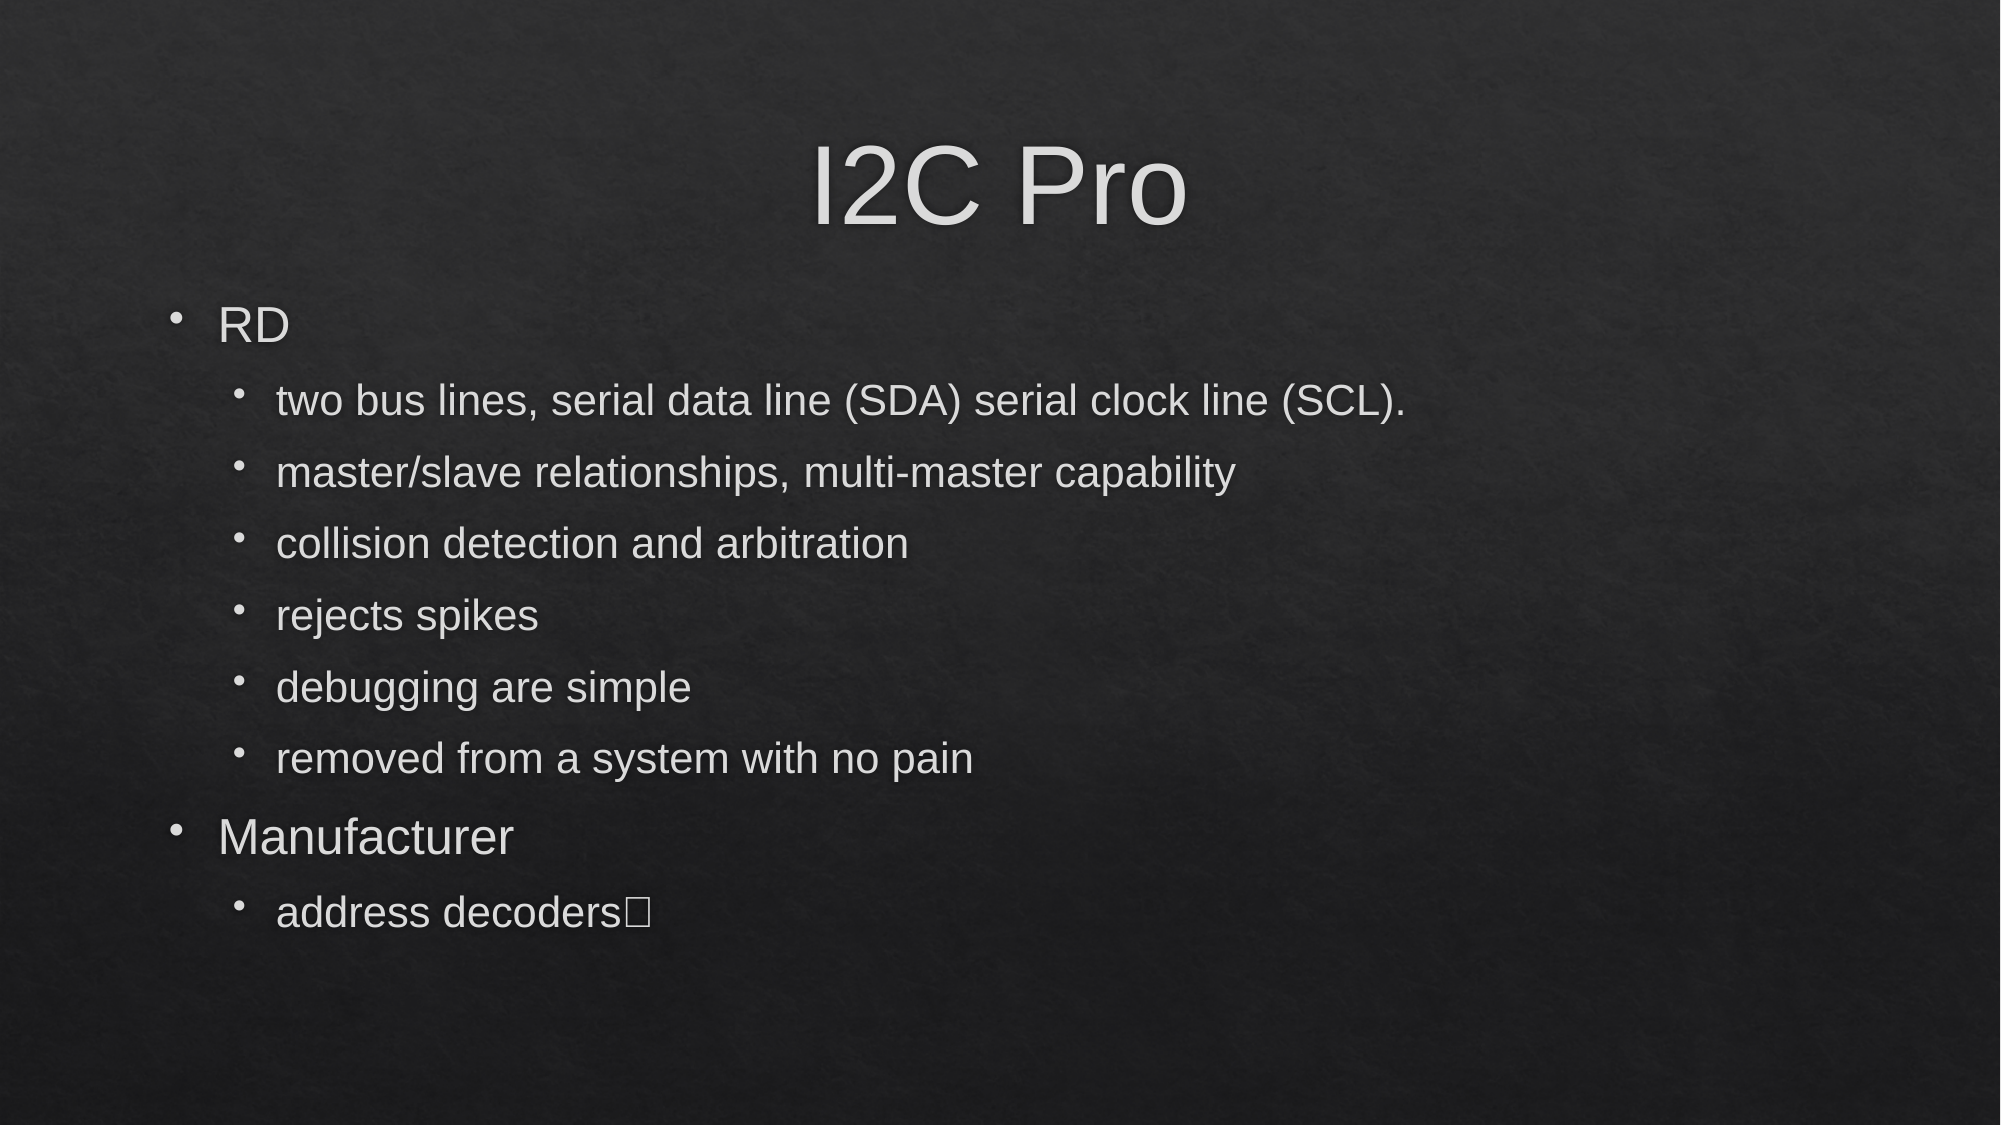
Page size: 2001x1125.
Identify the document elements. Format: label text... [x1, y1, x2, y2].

title I2C Pro [149, 99, 1849, 260]
list RD two bus lines, serial data line (SDA) serial clock line (SCL). master/slave relationships, multi-master capability collision detection and arbitration rejects spikes debugging are simple removed from a system with no pain Manufacturer address decoders❌ [149, 284, 1849, 950]
